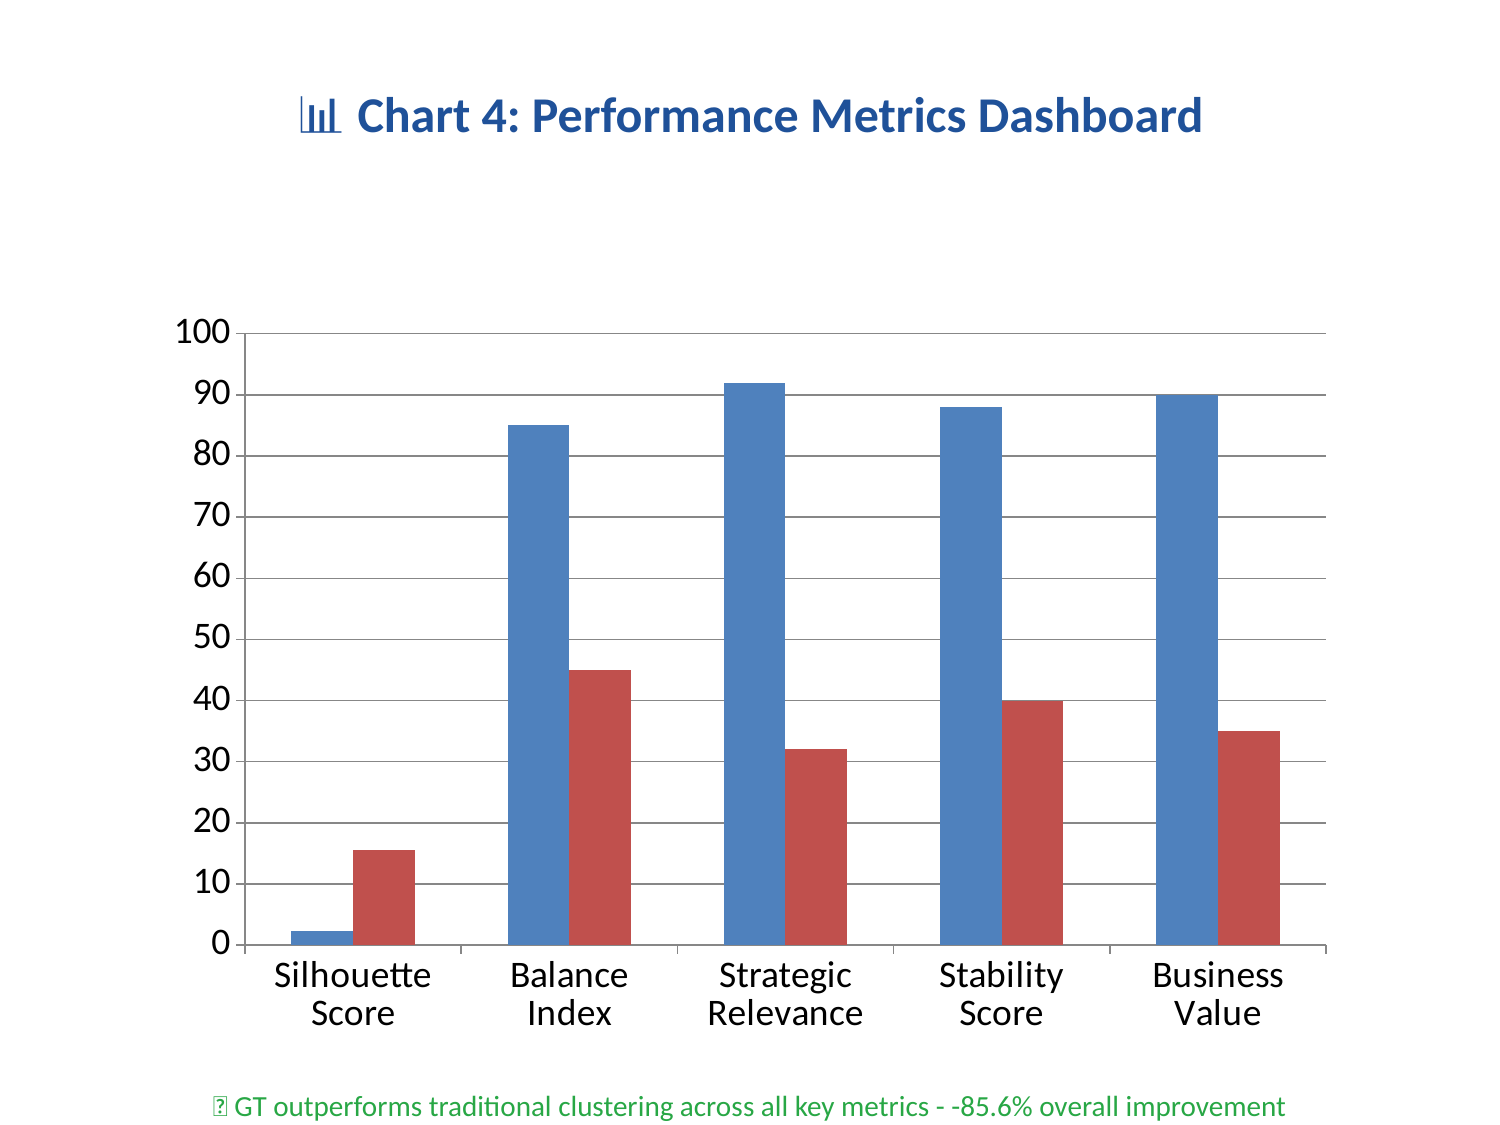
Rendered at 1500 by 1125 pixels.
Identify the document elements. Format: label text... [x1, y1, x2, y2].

text_box 📊 Chart 4: Performance Metrics Dashboard [281, 74, 1219, 150]
text_box ✅ GT outperforms traditional clustering across all key metrics - -85.6% overall improvement [198, 1079, 1302, 1125]
chart [149, 299, 1351, 1051]
